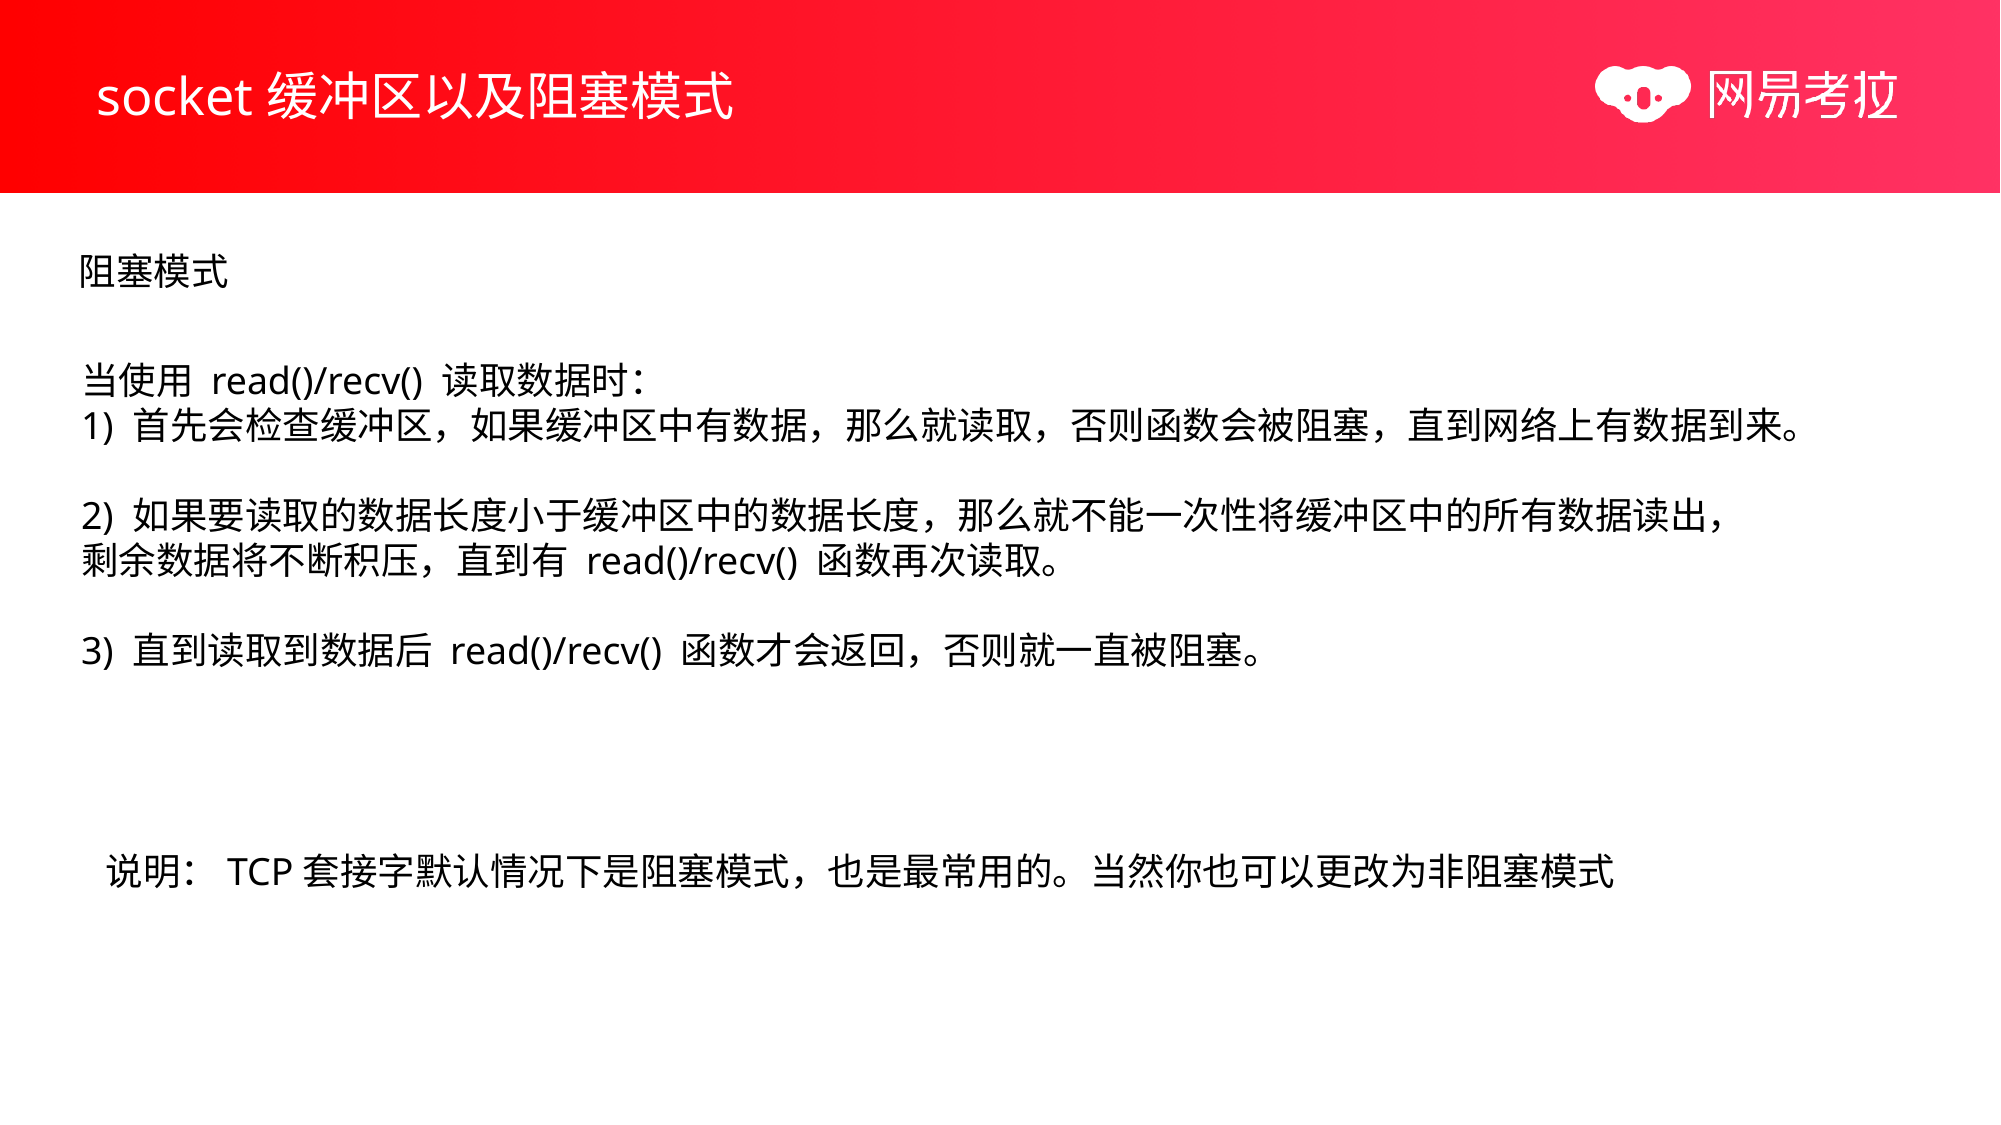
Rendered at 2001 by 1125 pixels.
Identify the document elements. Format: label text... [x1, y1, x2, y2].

text_box 当使用 read()/recv() 读取数据时： 1) 首先会检查缓冲区，如果缓冲区中有数据，那么就读取，否则函数会被阻塞，直到网络上有数据到来。 2) 如果要读取的数据长度小于缓冲区中的数据长度，那么就不能一次性将缓冲区中的所有数据读出， 剩余数据将不断积压，直到有 read()/recv() 函数再次读取。 3) 直到读取到数据后 read()/recv() 函数才会返回，否则就一直被阻塞。 [66, 349, 1836, 680]
text_box 说明：TCP套接字默认情况下是阻塞模式，也是最常用的。当然你也可以更改为非阻塞模式 [90, 840, 1630, 901]
text_box 阻塞模式 [63, 241, 244, 301]
picture [0, 0, 2000, 193]
